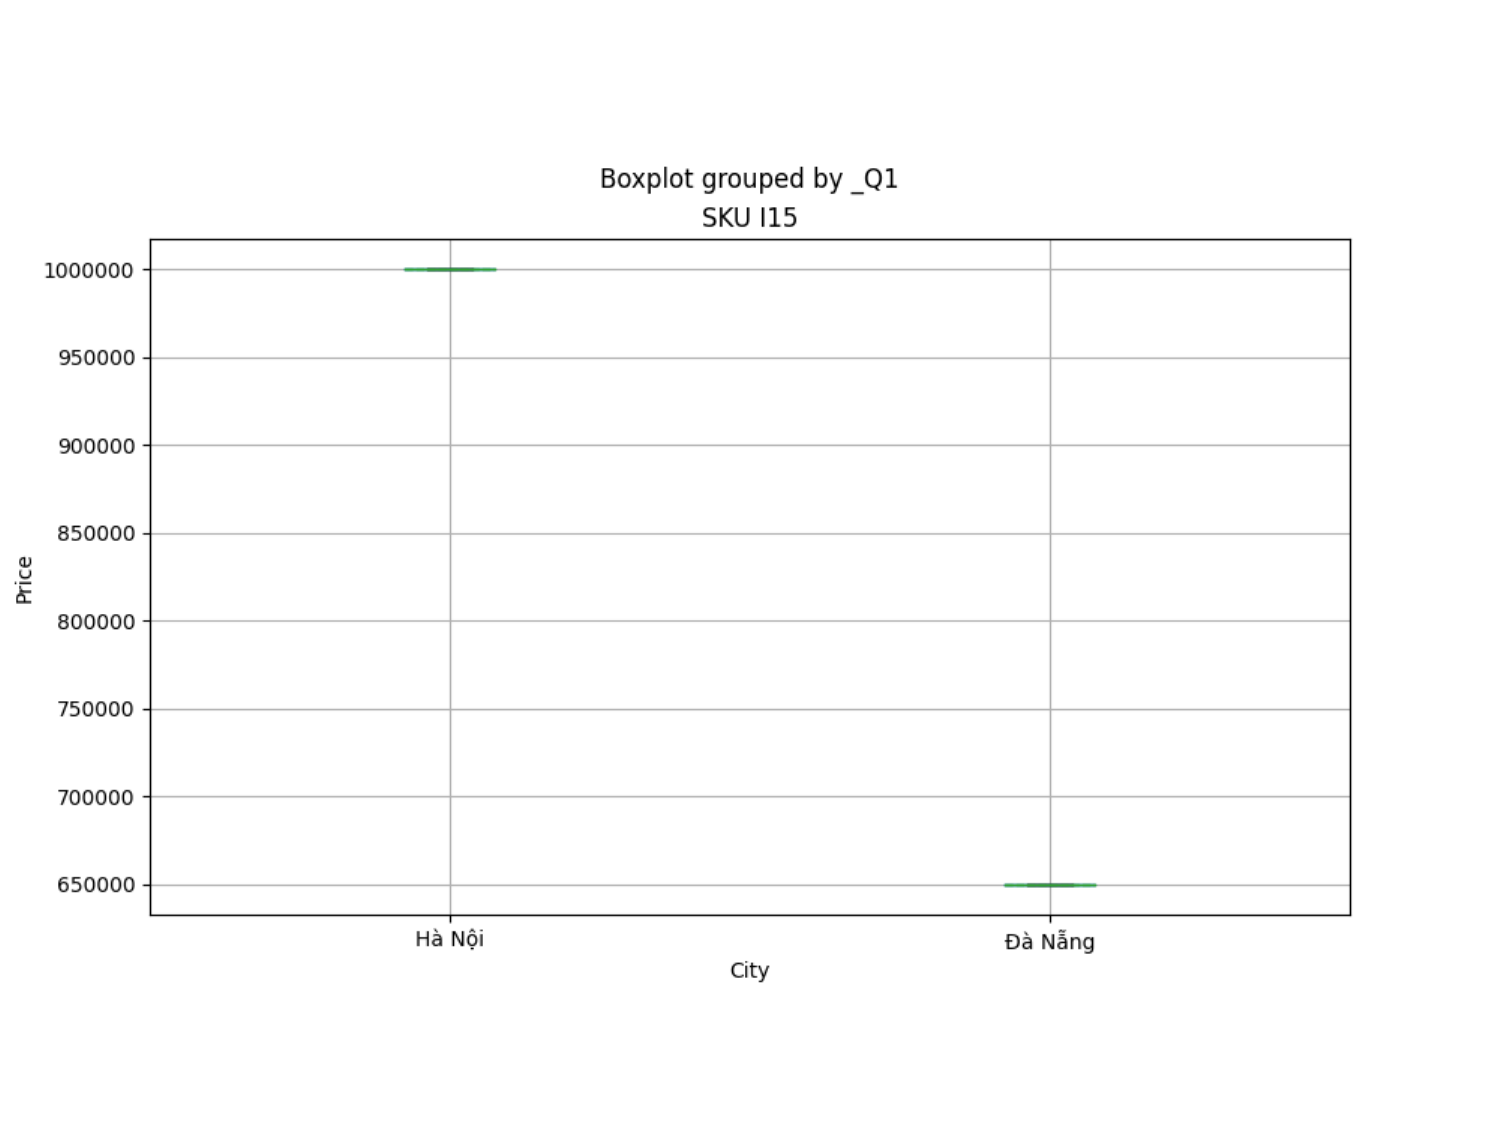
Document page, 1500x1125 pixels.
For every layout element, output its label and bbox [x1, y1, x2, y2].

picture [0, 149, 1500, 1051]
